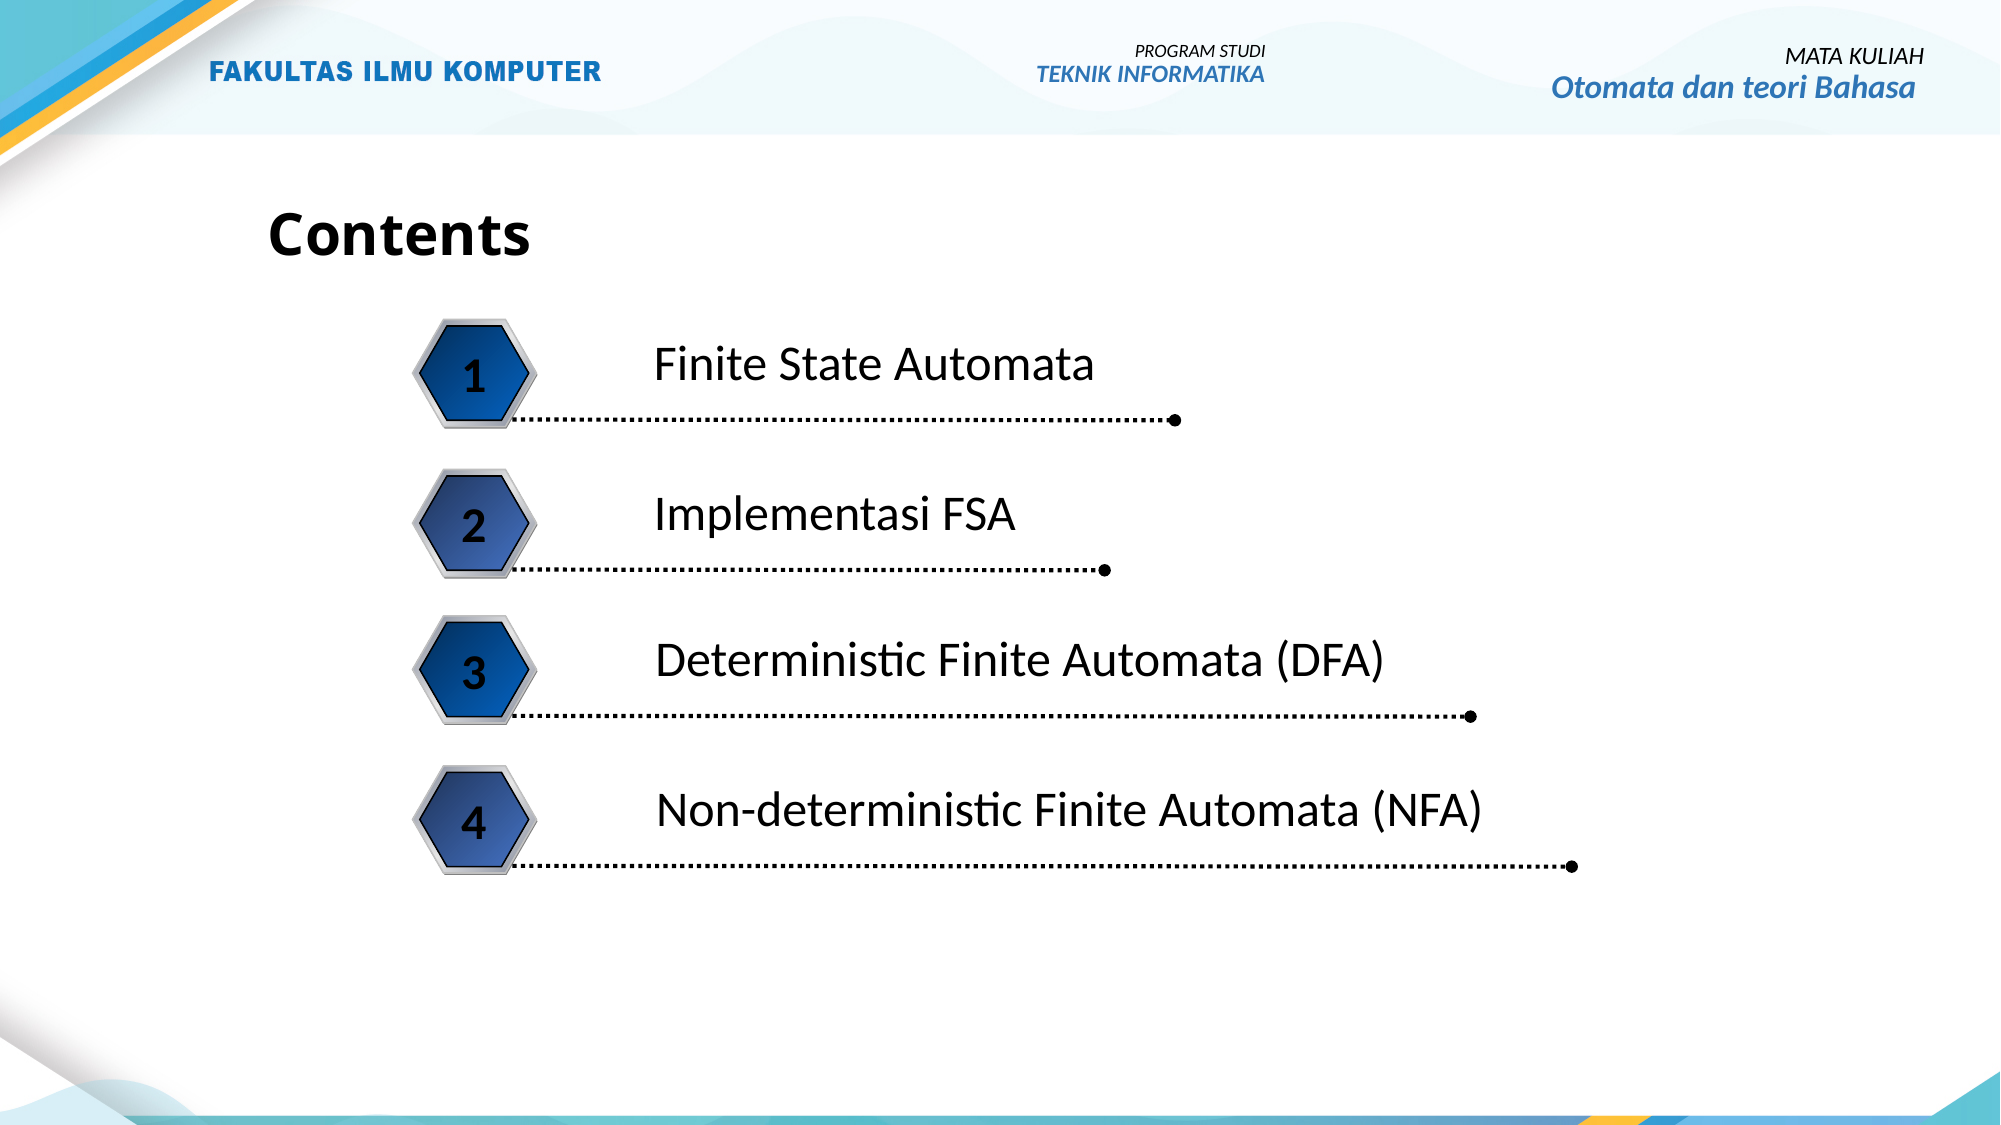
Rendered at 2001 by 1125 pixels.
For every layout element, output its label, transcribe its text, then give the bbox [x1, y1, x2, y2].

title Contents [252, 170, 1852, 303]
text_box Finite State Automata [639, 323, 1111, 398]
text_box [1565, 860, 1578, 873]
text_box [1098, 564, 1111, 577]
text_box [412, 319, 538, 429]
text_box MATA KULIAH Otomata dan teori Bahasa [1374, 35, 1940, 147]
text_box [1464, 710, 1477, 723]
text_box Non-deterministic Finite Automata (NFA) [641, 769, 1499, 845]
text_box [412, 469, 538, 579]
picture [0, 0, 2000, 1125]
text_box [1168, 414, 1182, 427]
text_box Implementasi FSA [639, 473, 1032, 548]
text_box PROGRAM STUDI TEKNIK INFORMATIKA [904, 33, 1281, 118]
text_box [412, 765, 538, 875]
text_box Deterministic Finite Automata (DFA) [640, 619, 1401, 695]
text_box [412, 615, 538, 725]
